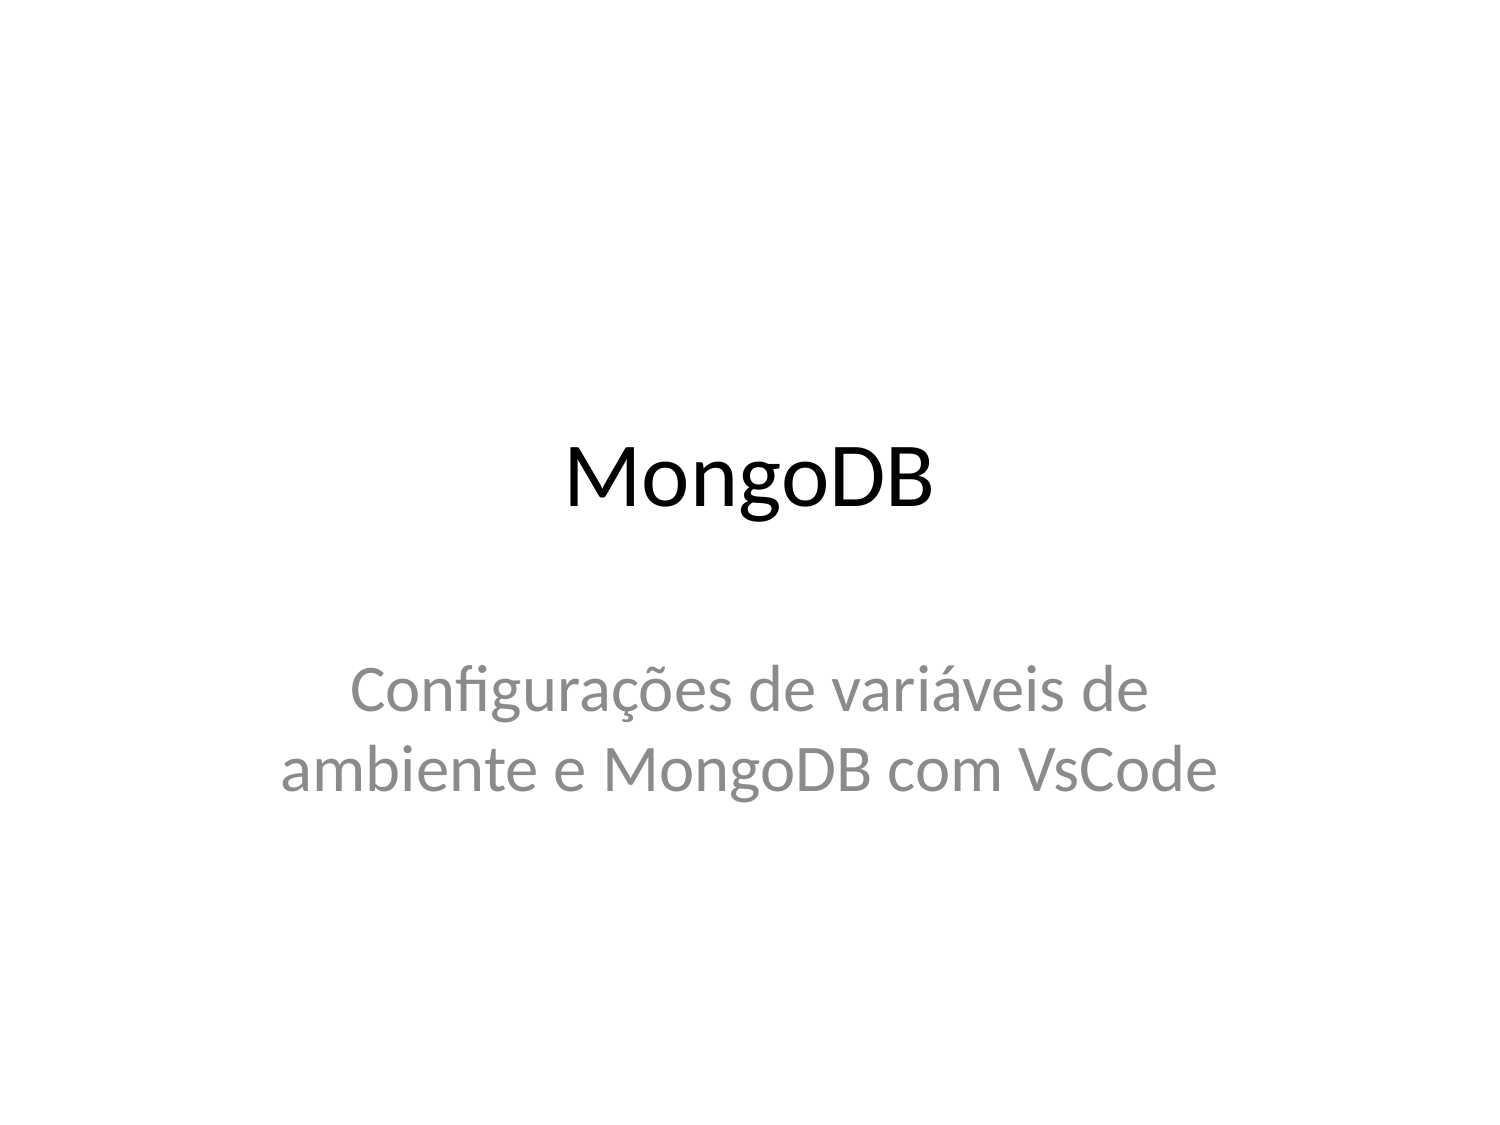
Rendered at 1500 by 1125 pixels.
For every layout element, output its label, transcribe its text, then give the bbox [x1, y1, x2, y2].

subtitle Configurações de variáveis de ambiente e MongoDB com VsCode [225, 637, 1275, 925]
title MongoDB [112, 349, 1388, 591]
